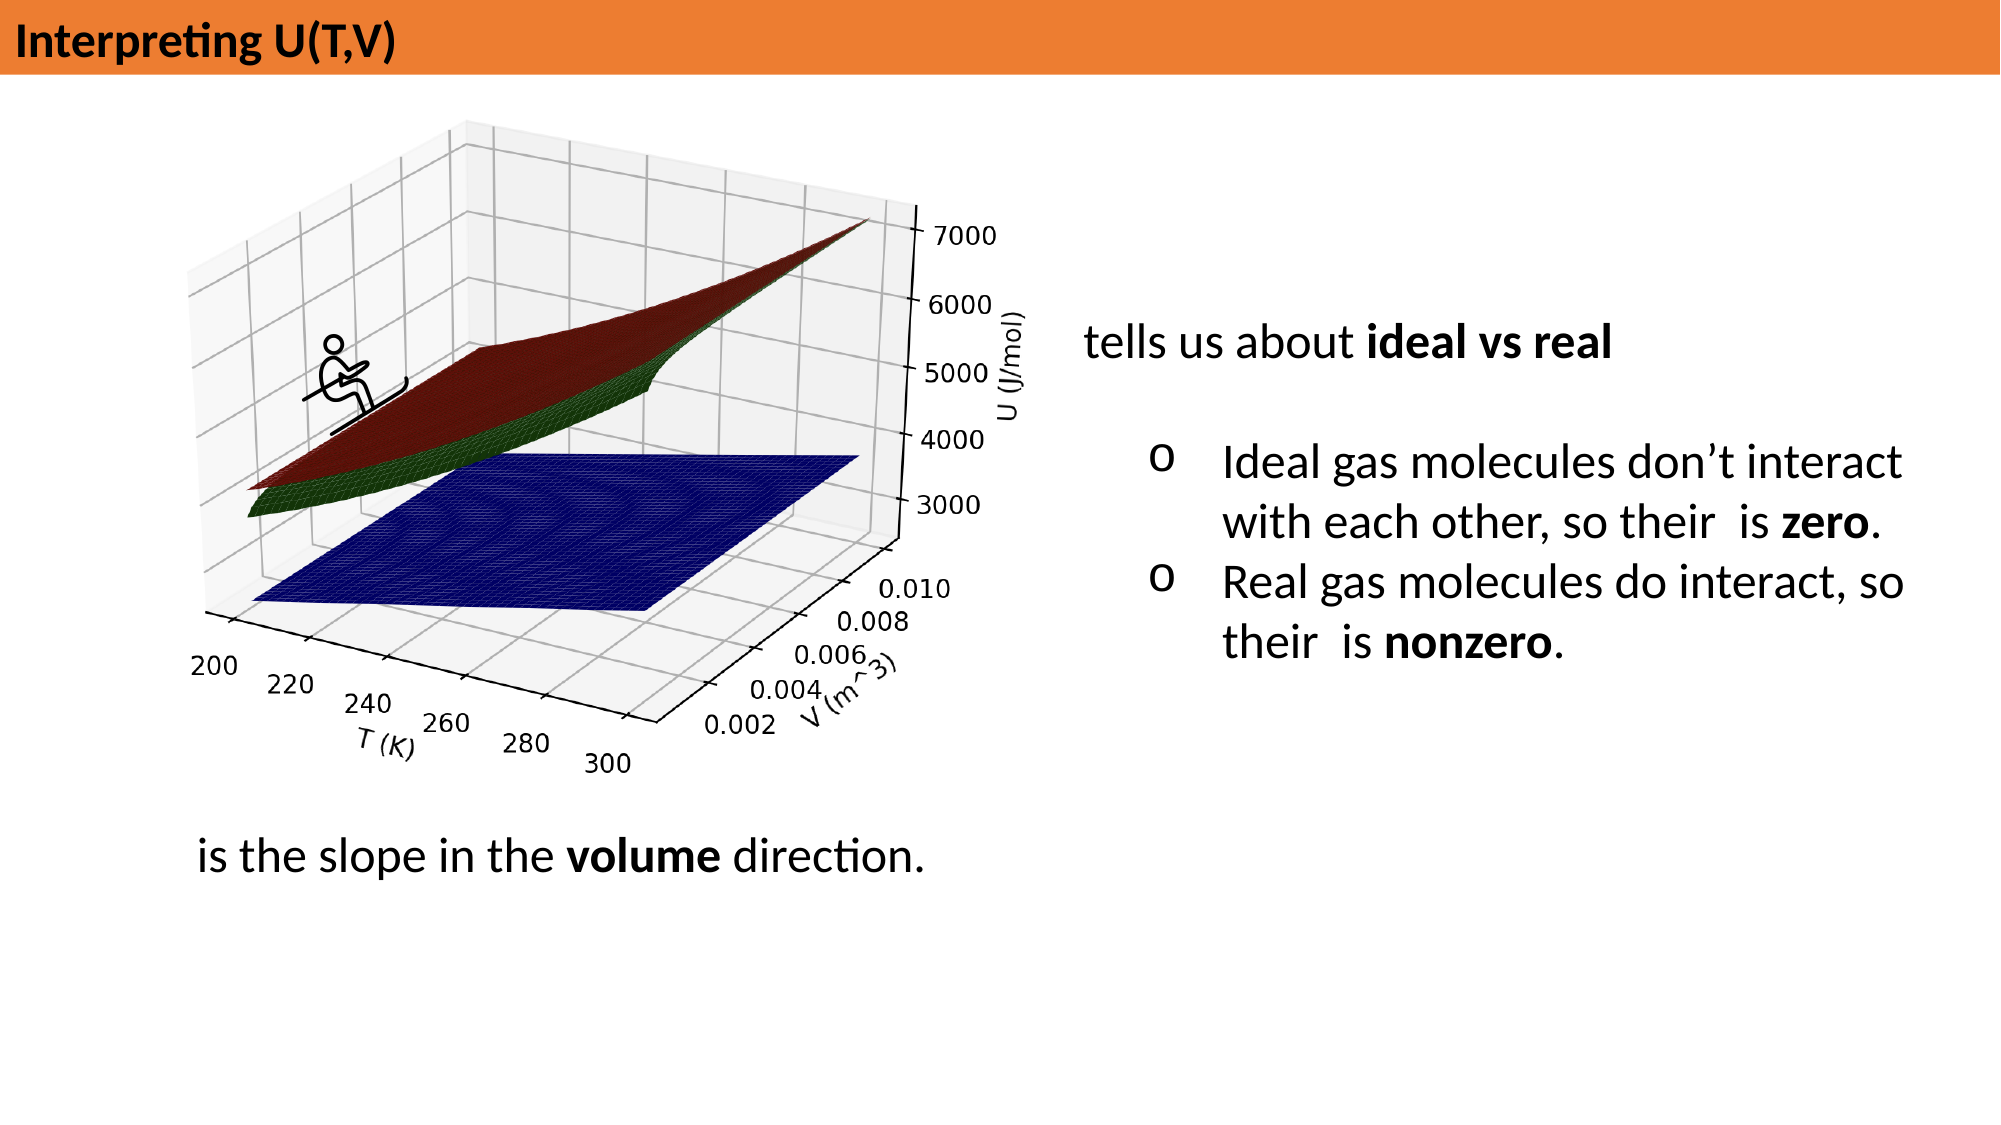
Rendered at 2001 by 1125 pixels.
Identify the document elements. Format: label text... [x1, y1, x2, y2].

text_box Interpreting U(T,V) [0, 0, 2000, 75]
picture [108, 64, 1108, 815]
